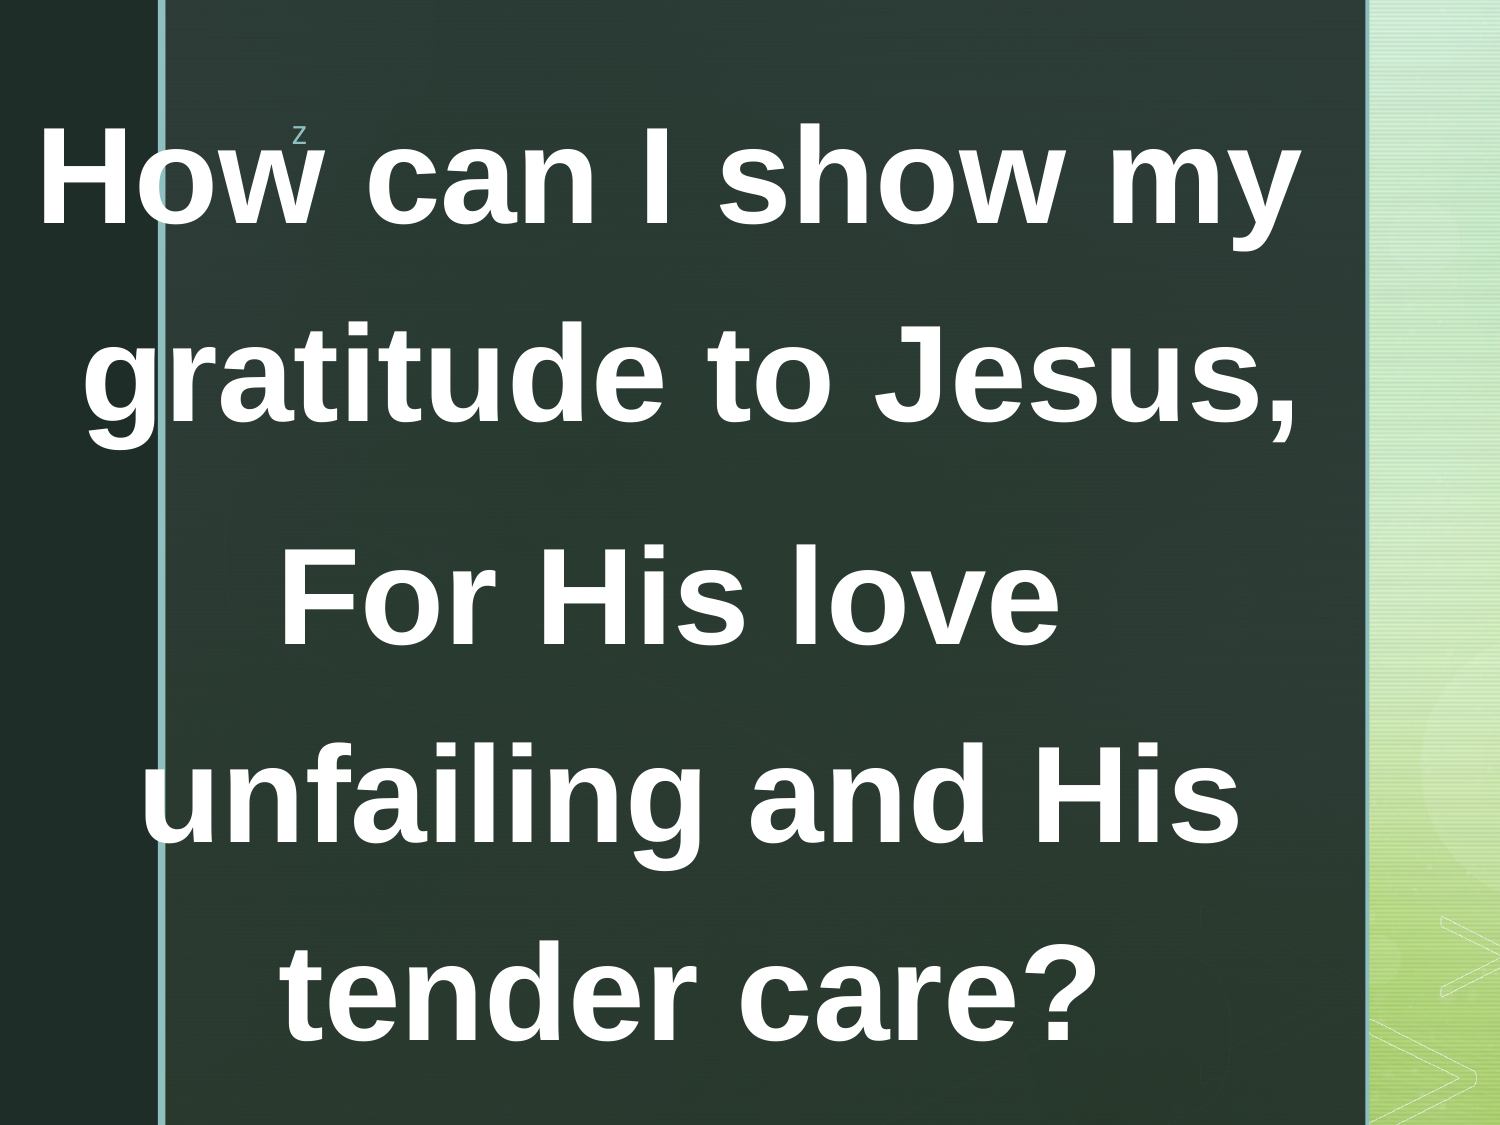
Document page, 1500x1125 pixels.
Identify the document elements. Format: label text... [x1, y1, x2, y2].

picture [1370, 0, 1500, 1125]
list How can I show my gratitude to Jesus, For His love unfailing and His tender care? [0, 78, 1341, 1043]
